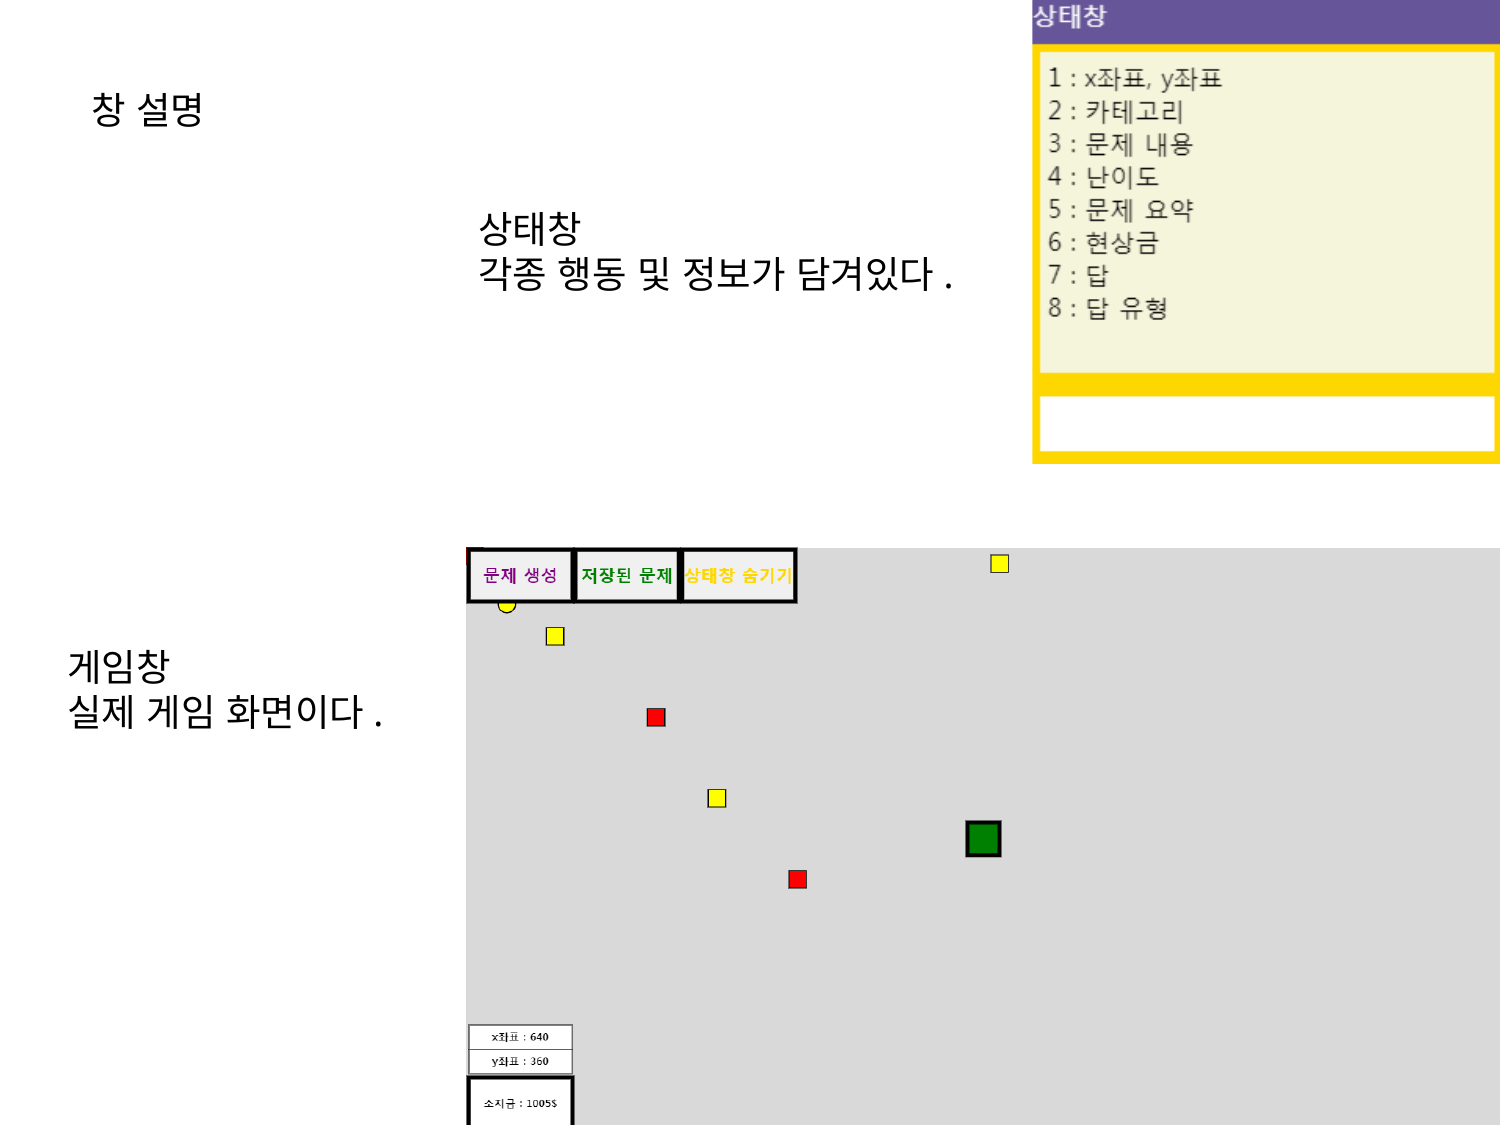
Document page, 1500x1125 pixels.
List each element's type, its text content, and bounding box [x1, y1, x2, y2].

picture [1030, 0, 1500, 465]
text_box 창 설명 [76, 79, 302, 140]
text_box 상태창 각종 행동 및 정보가 담겨있다. [463, 198, 969, 304]
text_box 게임창 실제 게임 화면이다. [52, 636, 399, 742]
picture [465, 547, 1500, 1125]
